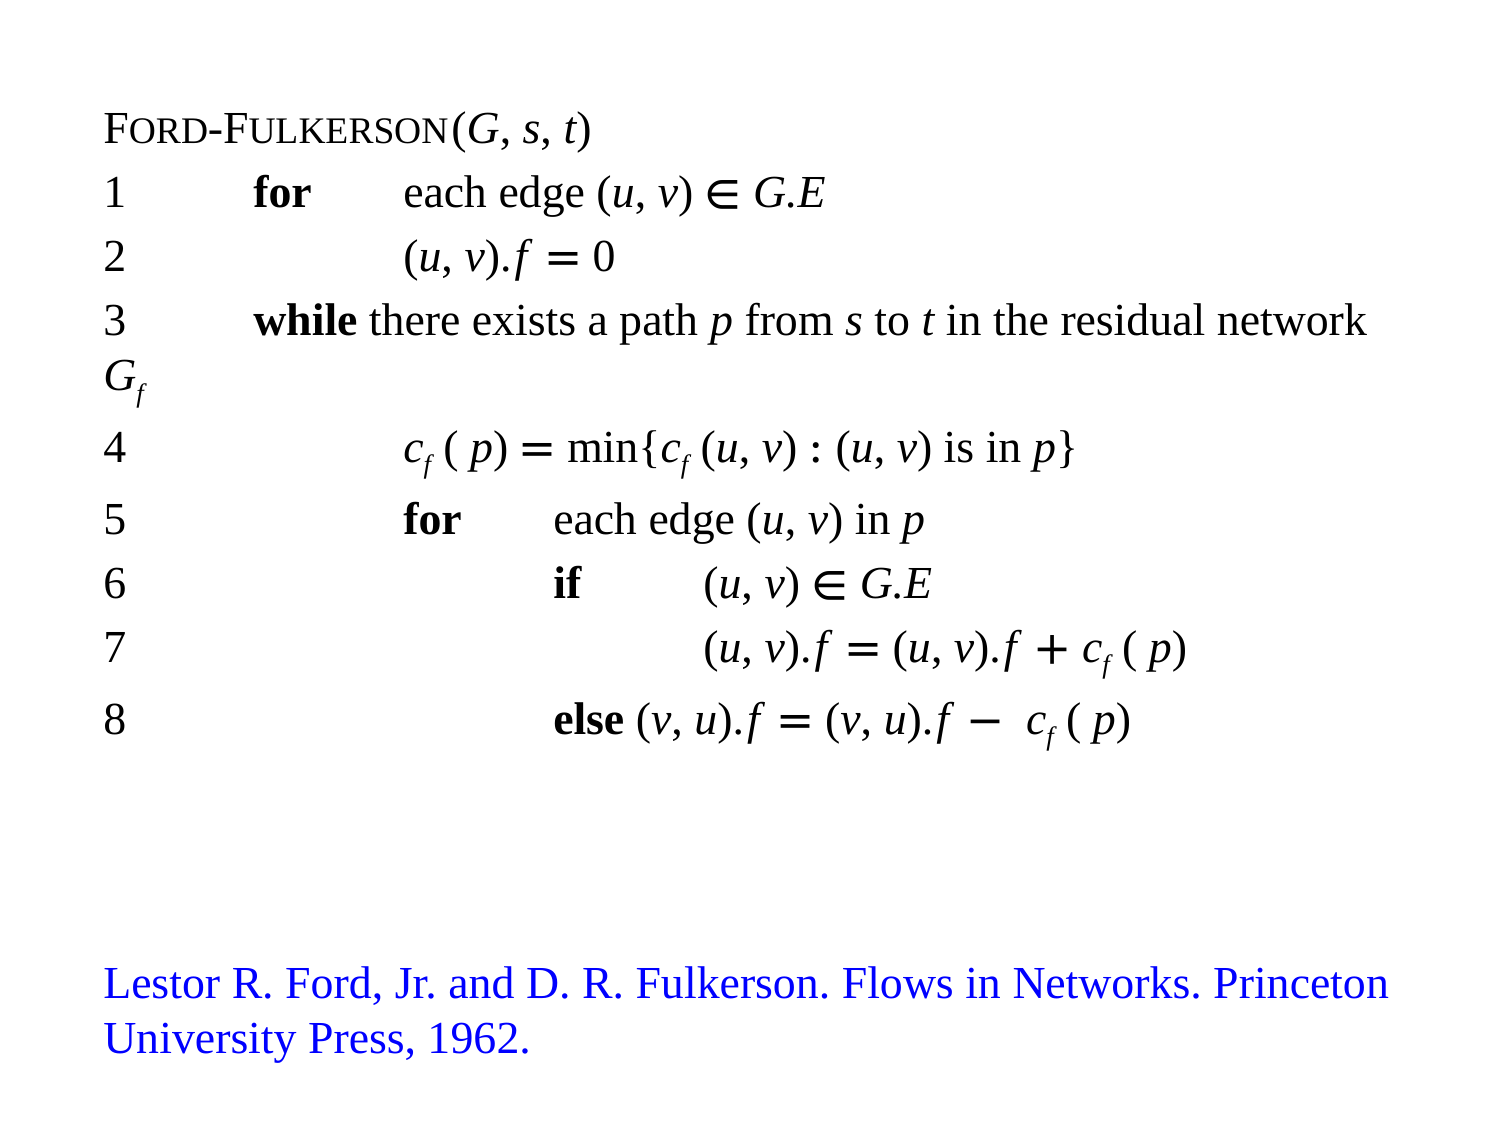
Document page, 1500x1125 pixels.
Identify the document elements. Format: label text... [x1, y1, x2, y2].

list FORD-FULKERSON(G, s, t) 1 for each edge (u, v) ∈ G.E 2 (u, v).f = 0 3 while there exists a path p from s to t in the residual network Gf 4 cf( p) = min{cf(u, v) : (u, v) is in p} 5 for each edge (u, v) in p 6 if (u, v) ∈ G.E 7 (u, v).f = (u, v).f + cf( p) 8 else (v, u).f = (v, u).f − cf( p) Lestor R. Ford, Jr. and D. R. Fulkerson. Flows in Networks. Princeton University Press, 1962. [100, 89, 1400, 1006]
